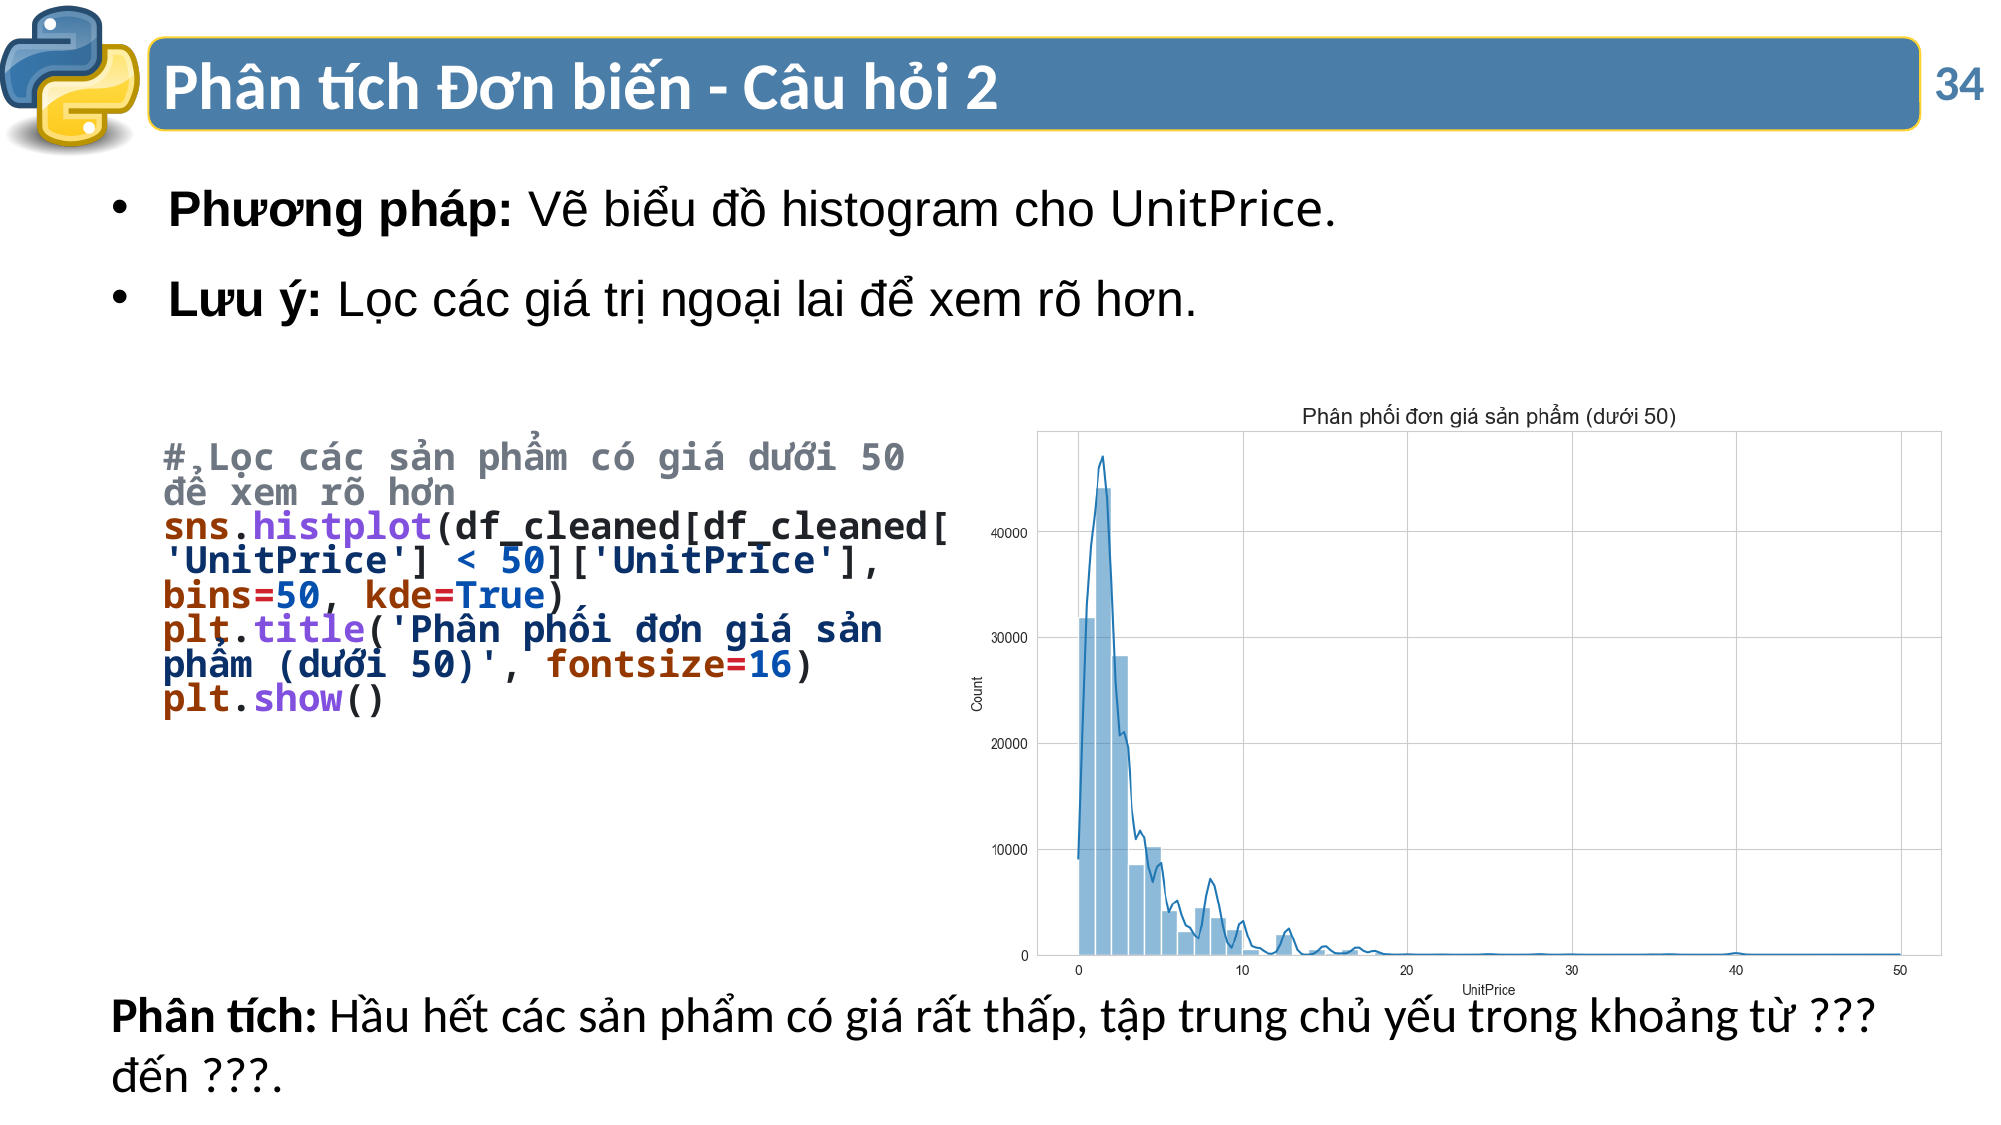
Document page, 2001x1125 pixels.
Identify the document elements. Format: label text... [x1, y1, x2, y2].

picture [961, 394, 1950, 1006]
list Phương pháp: Vẽ biểu đồ histogram cho UnitPrice. Lưu ý: Lọc các giá trị ngoại lai để xem rõ hơn. [96, 0, 1920, 564]
picture [0, 2, 96, 160]
text_box # Lọc các sản phẩm có giá dưới 50 để xem rõ hơn sns.histplot(df_cleaned[df_cleaned['UnitPrice'] < 50]['UnitPrice'], bins=50, kde=True) plt.title('Phân phối đơn giá sản phẩm (dưới 50)', fontsize=16) plt.show() [148, 436, 961, 796]
text_box Phân tích: Hầu hết các sản phẩm có giá rất thấp, tập trung chủ yếu trong khoảng từ ??? đến ???. [96, 975, 1950, 1111]
text_box 34 [1920, 43, 2000, 141]
